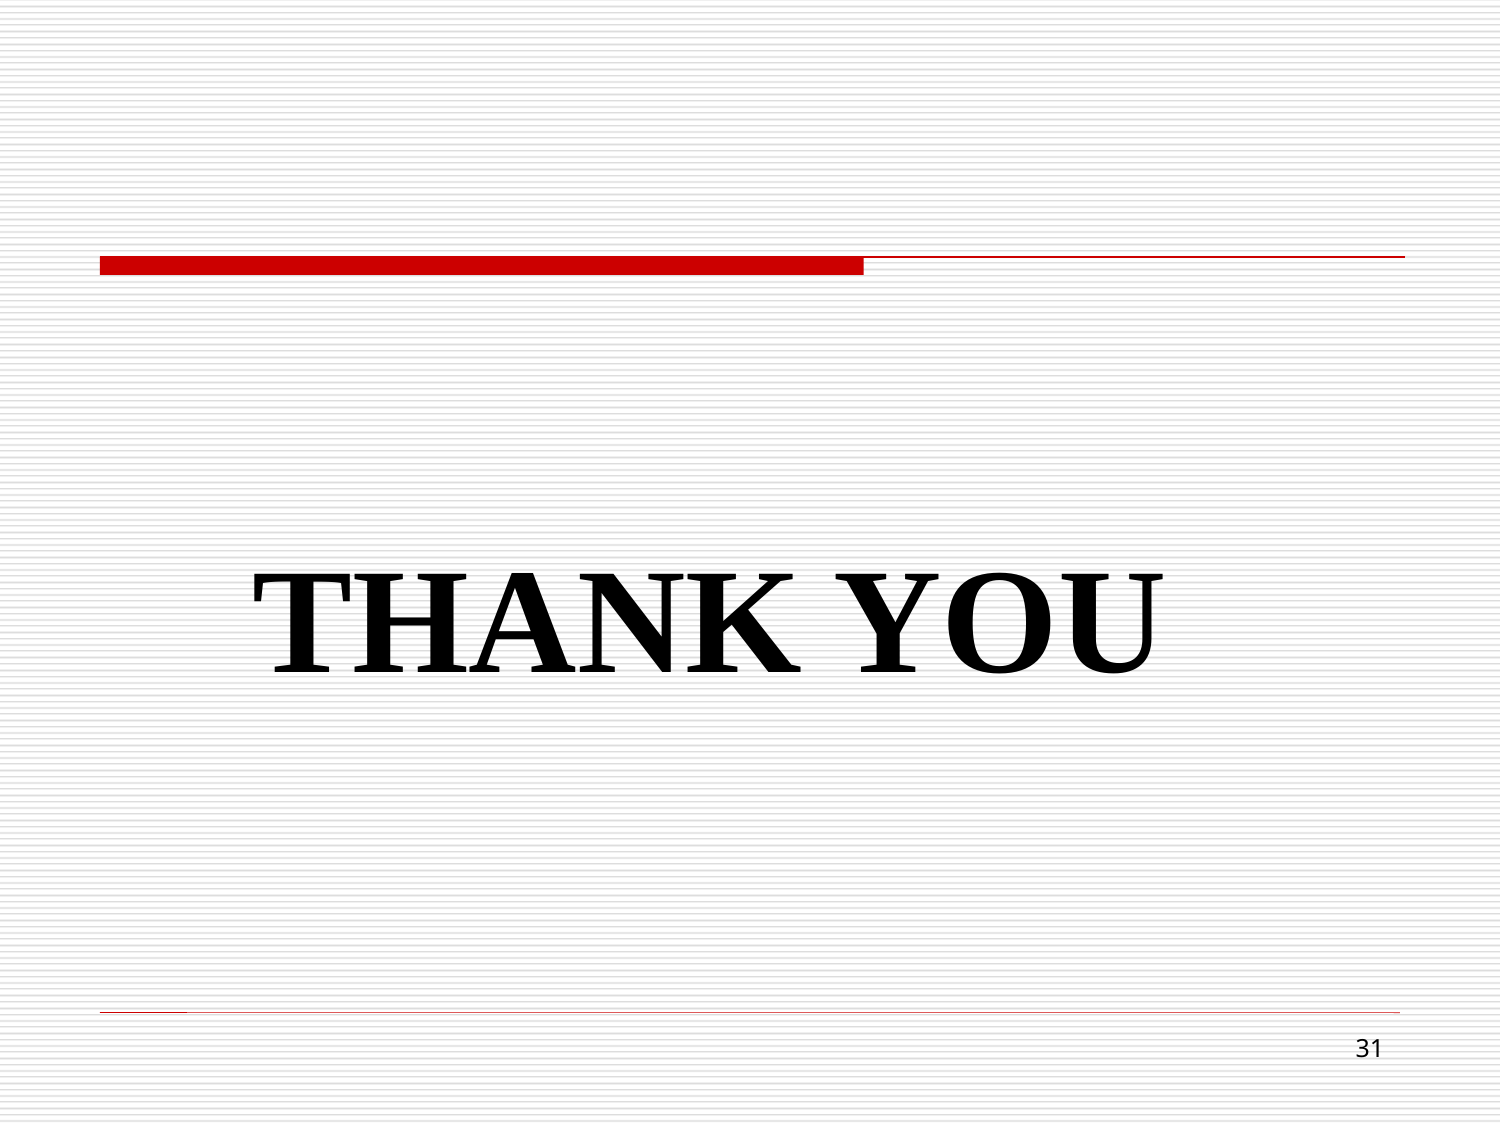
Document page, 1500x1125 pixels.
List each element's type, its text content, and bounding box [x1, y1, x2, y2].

slide_number 31 [1074, 1024, 1400, 1102]
picture [0, 0, 1500, 1125]
title THANK YOU [237, 471, 1388, 713]
